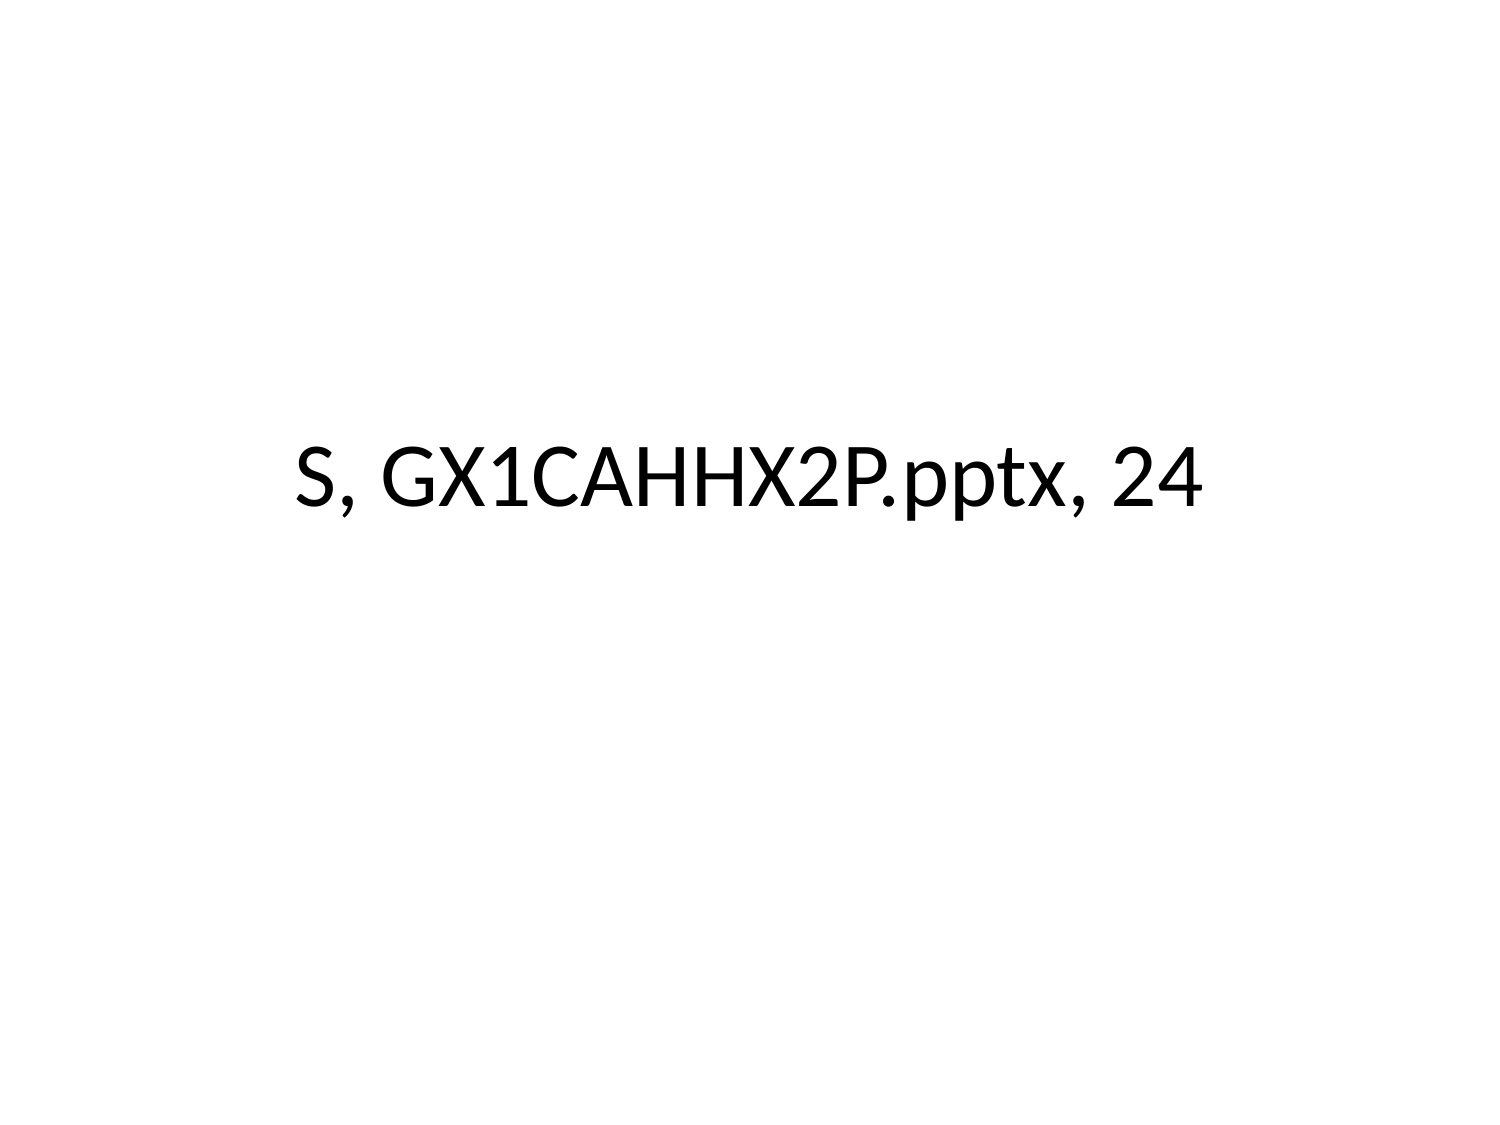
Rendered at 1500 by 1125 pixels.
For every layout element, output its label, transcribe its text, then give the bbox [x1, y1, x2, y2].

title S, GX1CAHHX2P.pptx, 24 [112, 349, 1388, 591]
